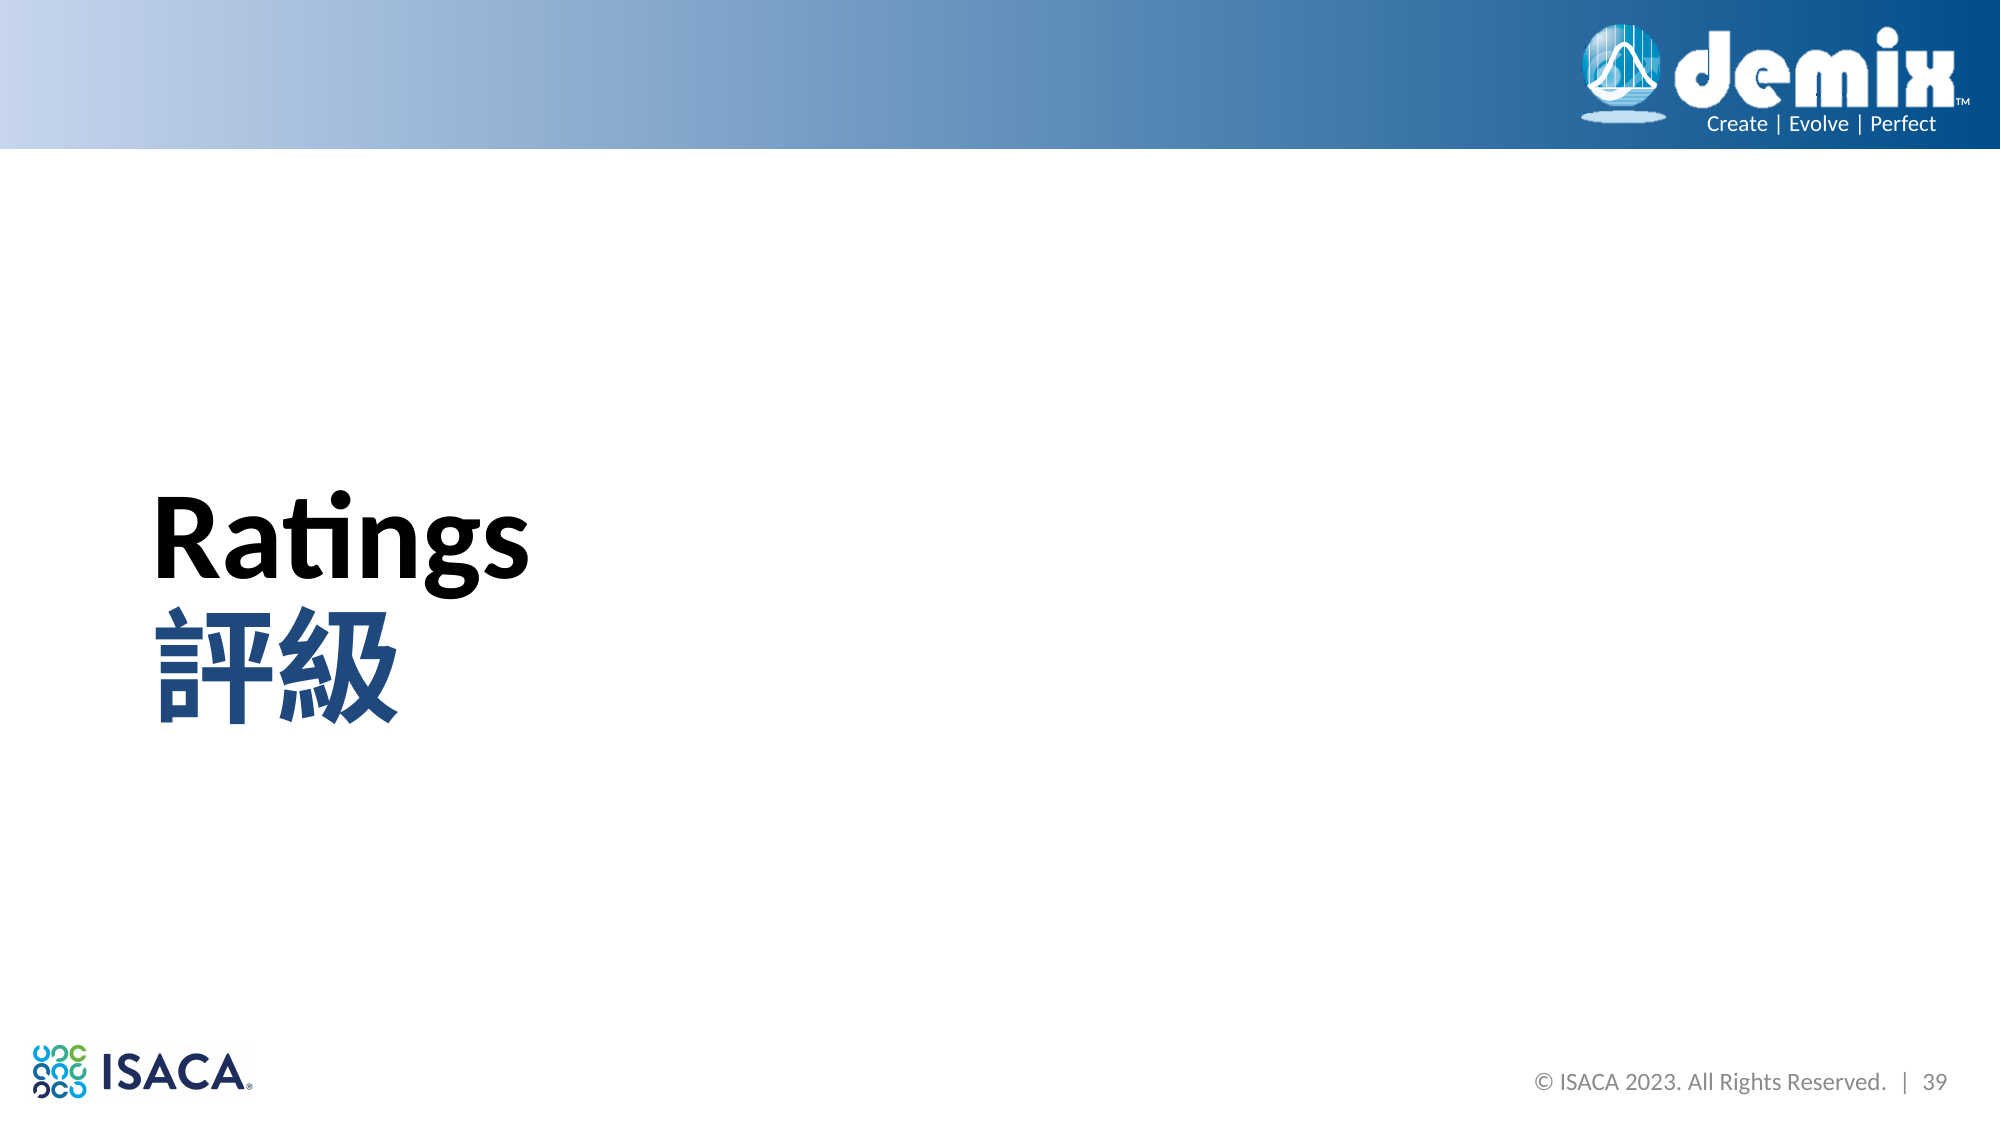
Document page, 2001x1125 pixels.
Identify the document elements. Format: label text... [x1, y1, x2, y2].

title Ratings 評級 [136, 280, 1862, 749]
picture [1549, 3, 2000, 153]
picture [29, 1043, 255, 1103]
